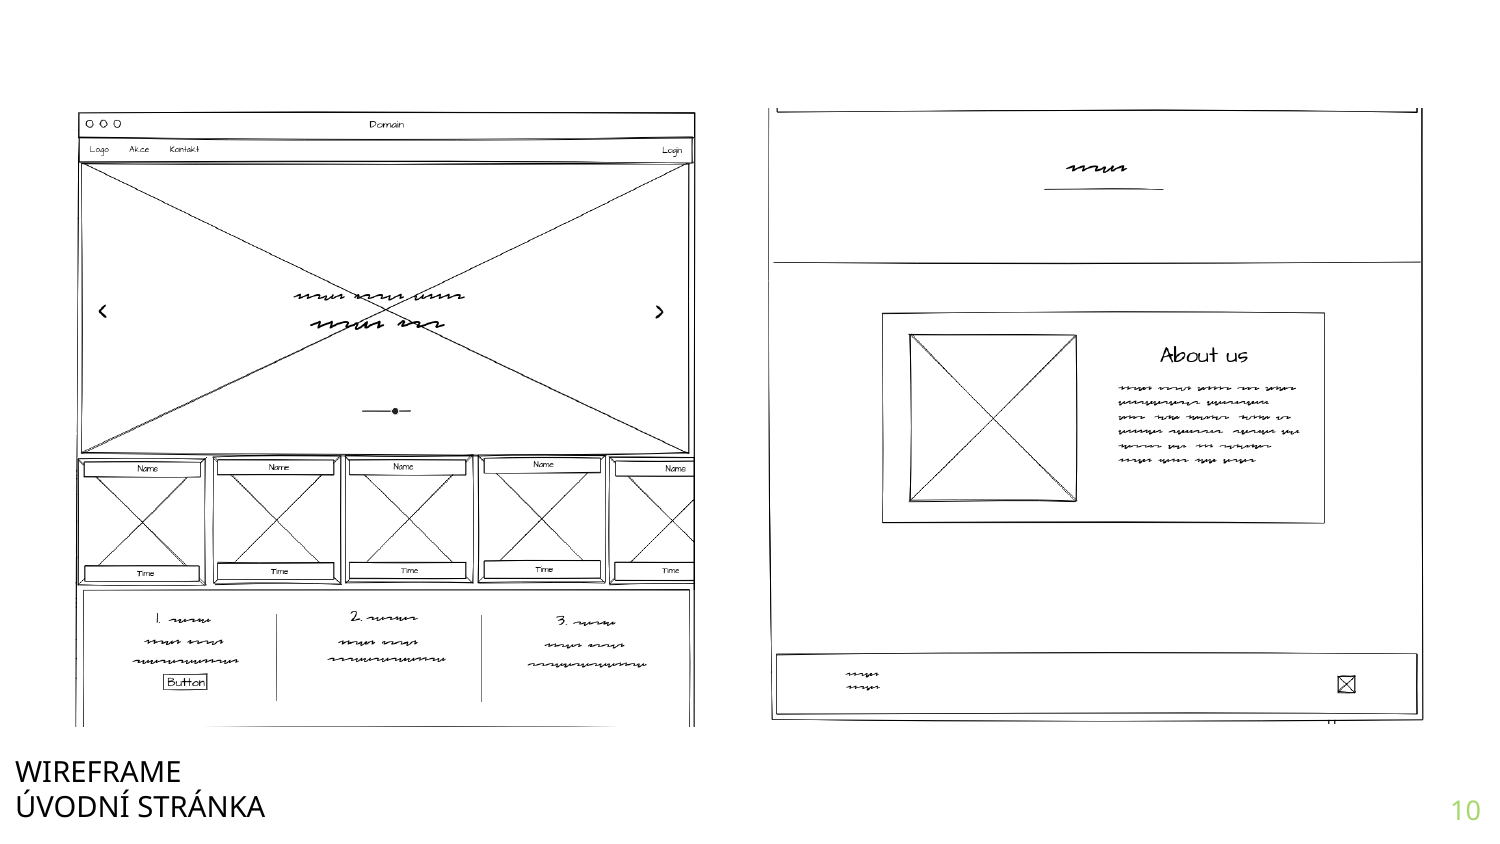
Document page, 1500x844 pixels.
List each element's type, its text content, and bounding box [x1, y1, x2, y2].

picture [72, 107, 698, 727]
picture [765, 107, 1426, 727]
slide_number ‹#› [1391, 779, 1482, 844]
text_box WIREFRAME ÚVODNÍ STRÁNKA [0, 738, 395, 844]
